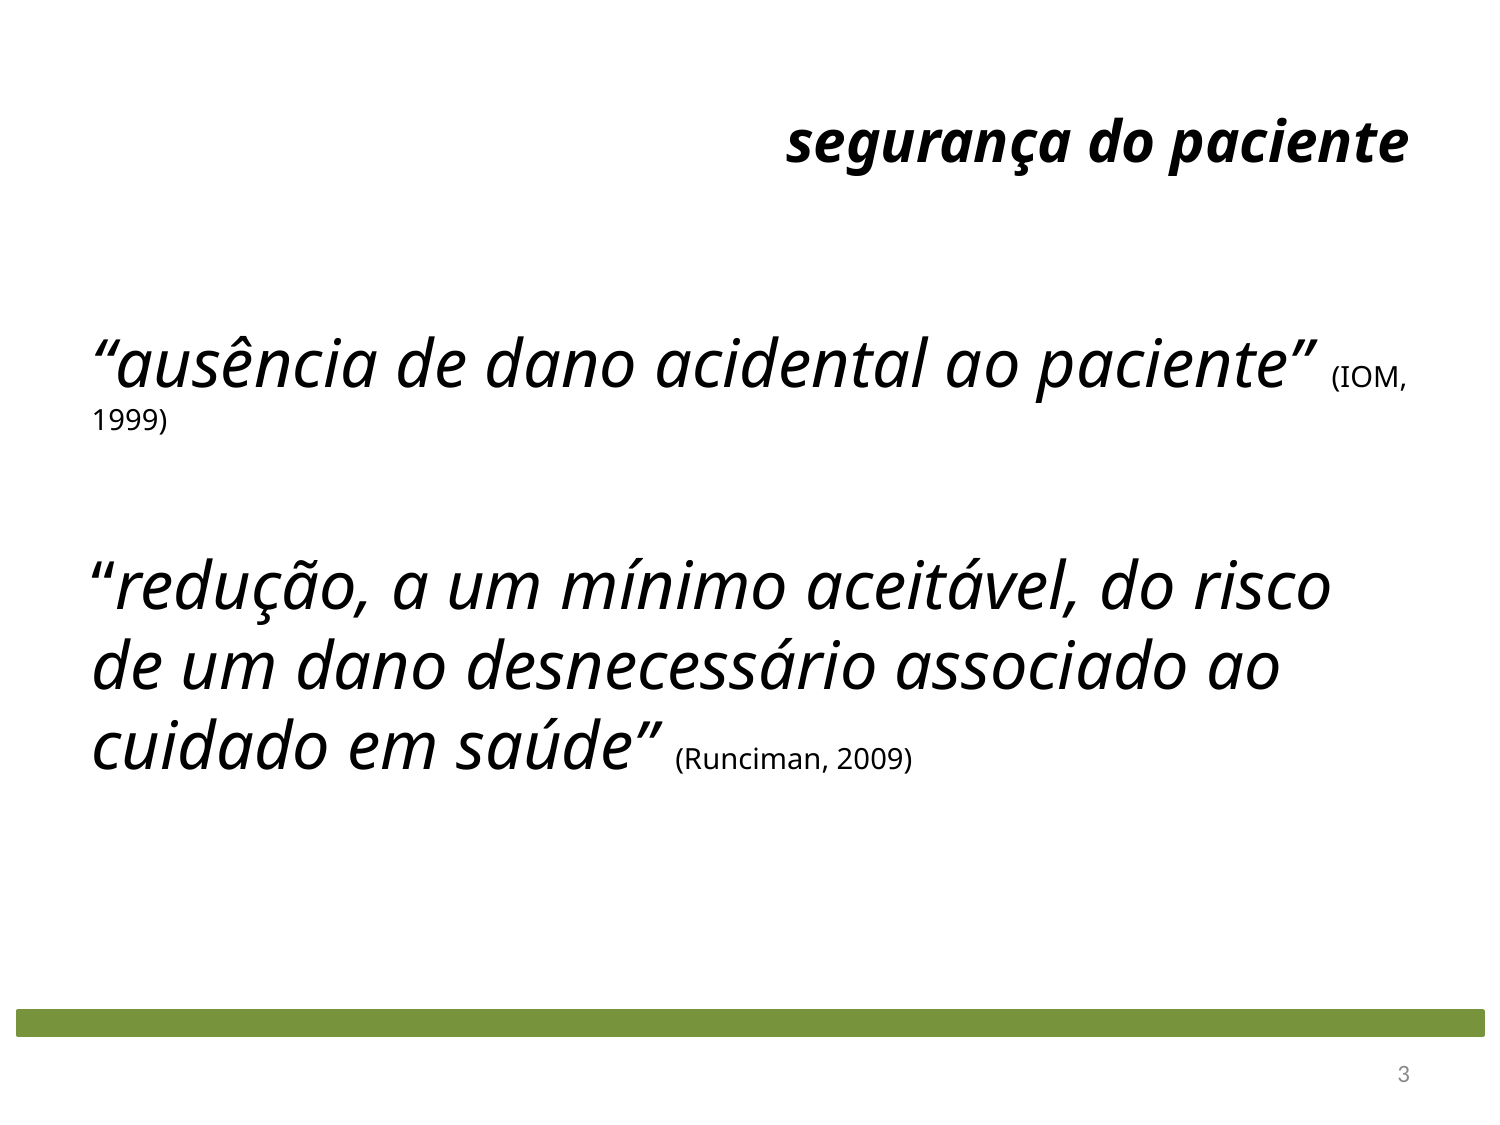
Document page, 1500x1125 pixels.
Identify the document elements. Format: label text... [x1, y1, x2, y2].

list “ausência de dano acidental ao paciente” (IOM, 1999) “redução, a um mínimo aceitável, do risco de um dano desnecessário associado ao cuidado em saúde” (Runciman, 2009) [76, 219, 1427, 963]
title segurança do paciente [75, 45, 1425, 233]
slide_number 3 [1074, 1042, 1425, 1103]
